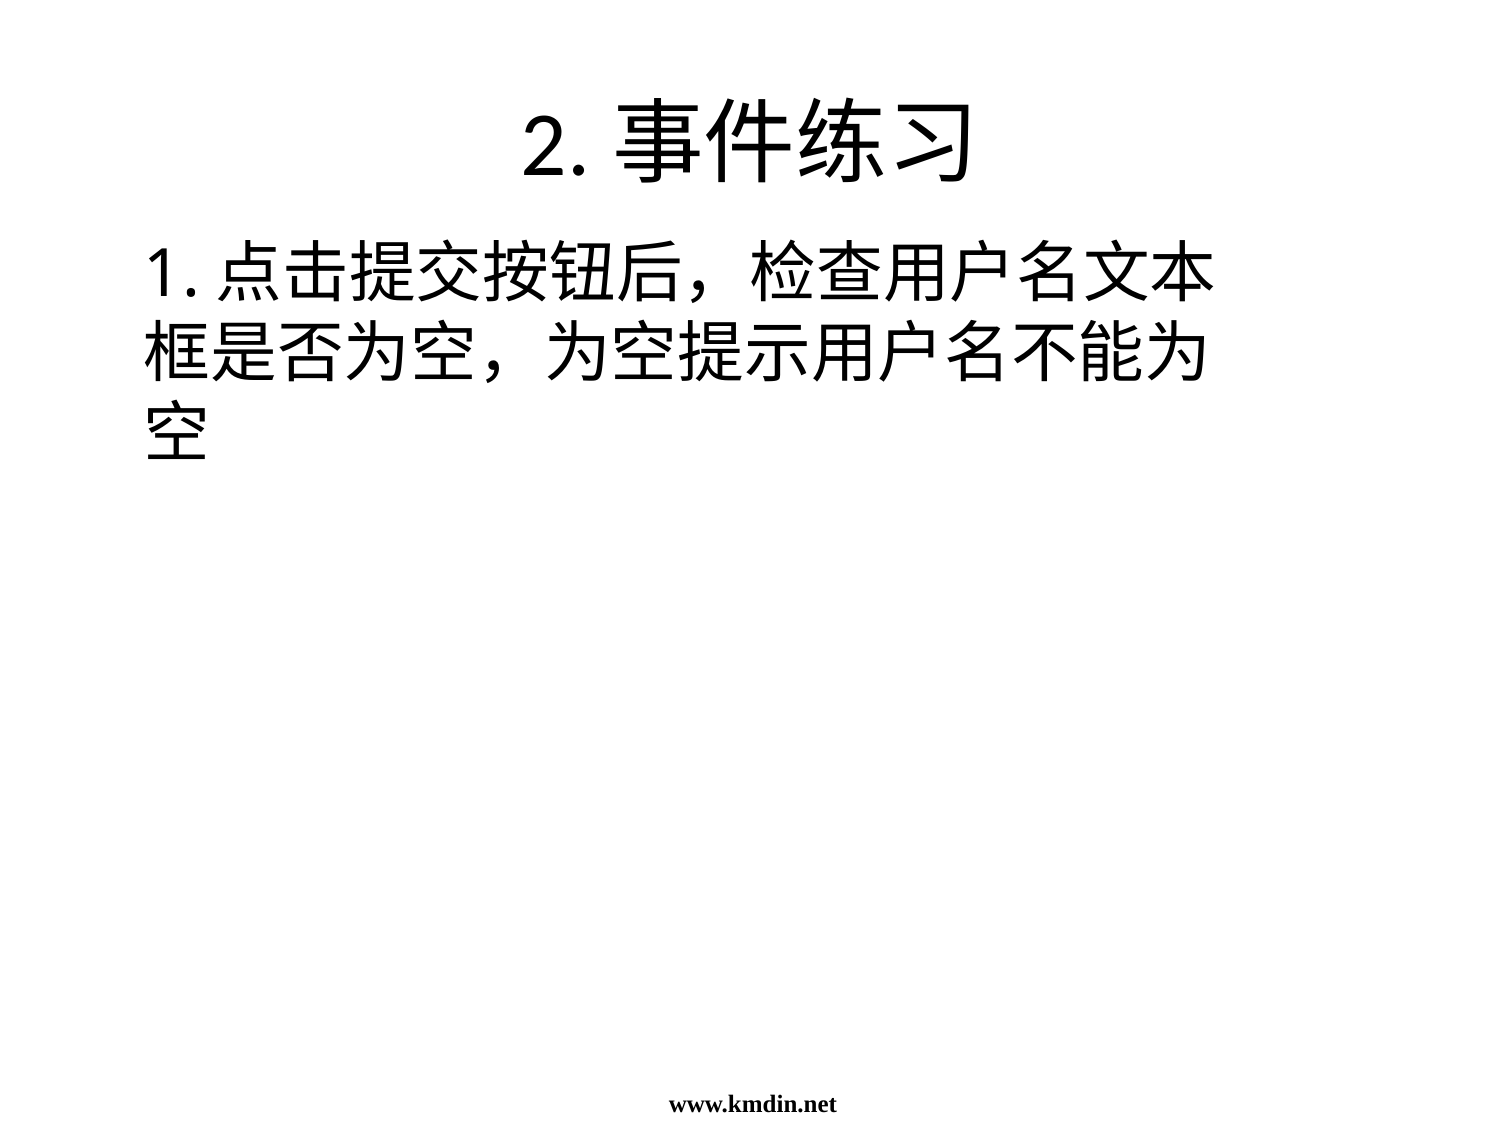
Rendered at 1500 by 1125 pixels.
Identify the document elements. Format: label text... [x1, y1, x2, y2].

title 2.事件练习 [75, 45, 1425, 233]
text_box 1.点击提交按钮后，检查用户名文本框是否为空，为空提示用户名不能为空 [128, 222, 1278, 558]
